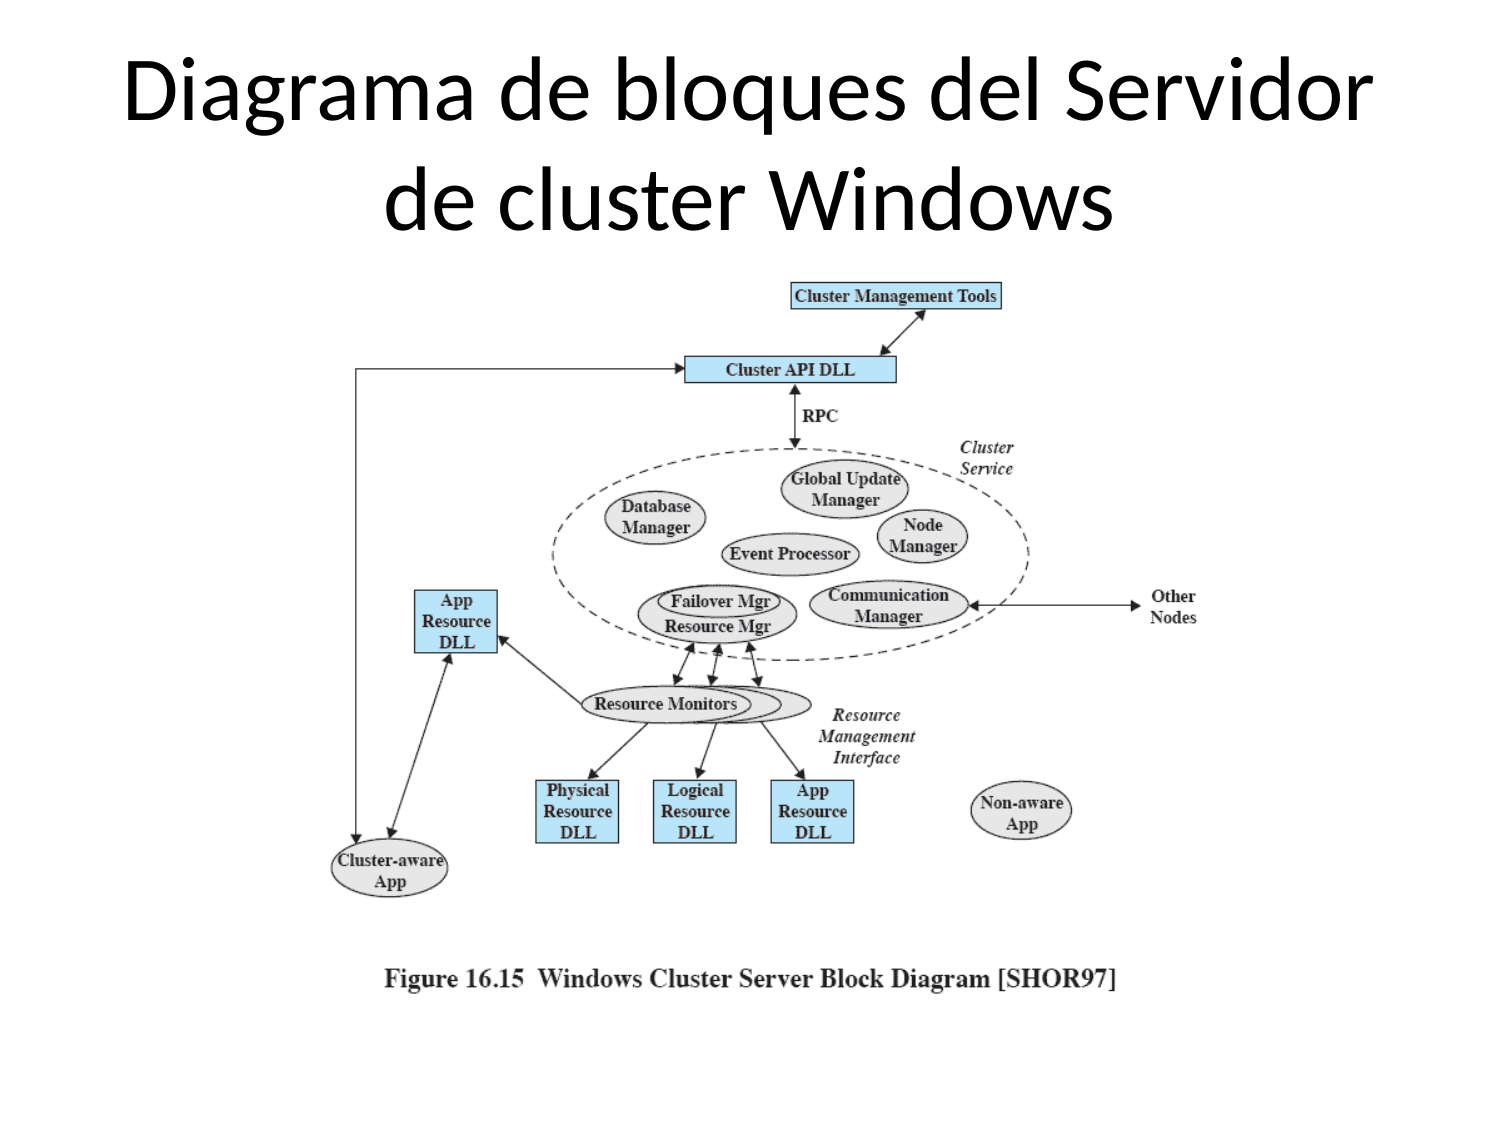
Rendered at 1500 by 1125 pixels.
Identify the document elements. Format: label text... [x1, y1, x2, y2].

title Diagrama de bloques del Servidor de cluster Windows [75, 45, 1425, 233]
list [294, 262, 1206, 1006]
